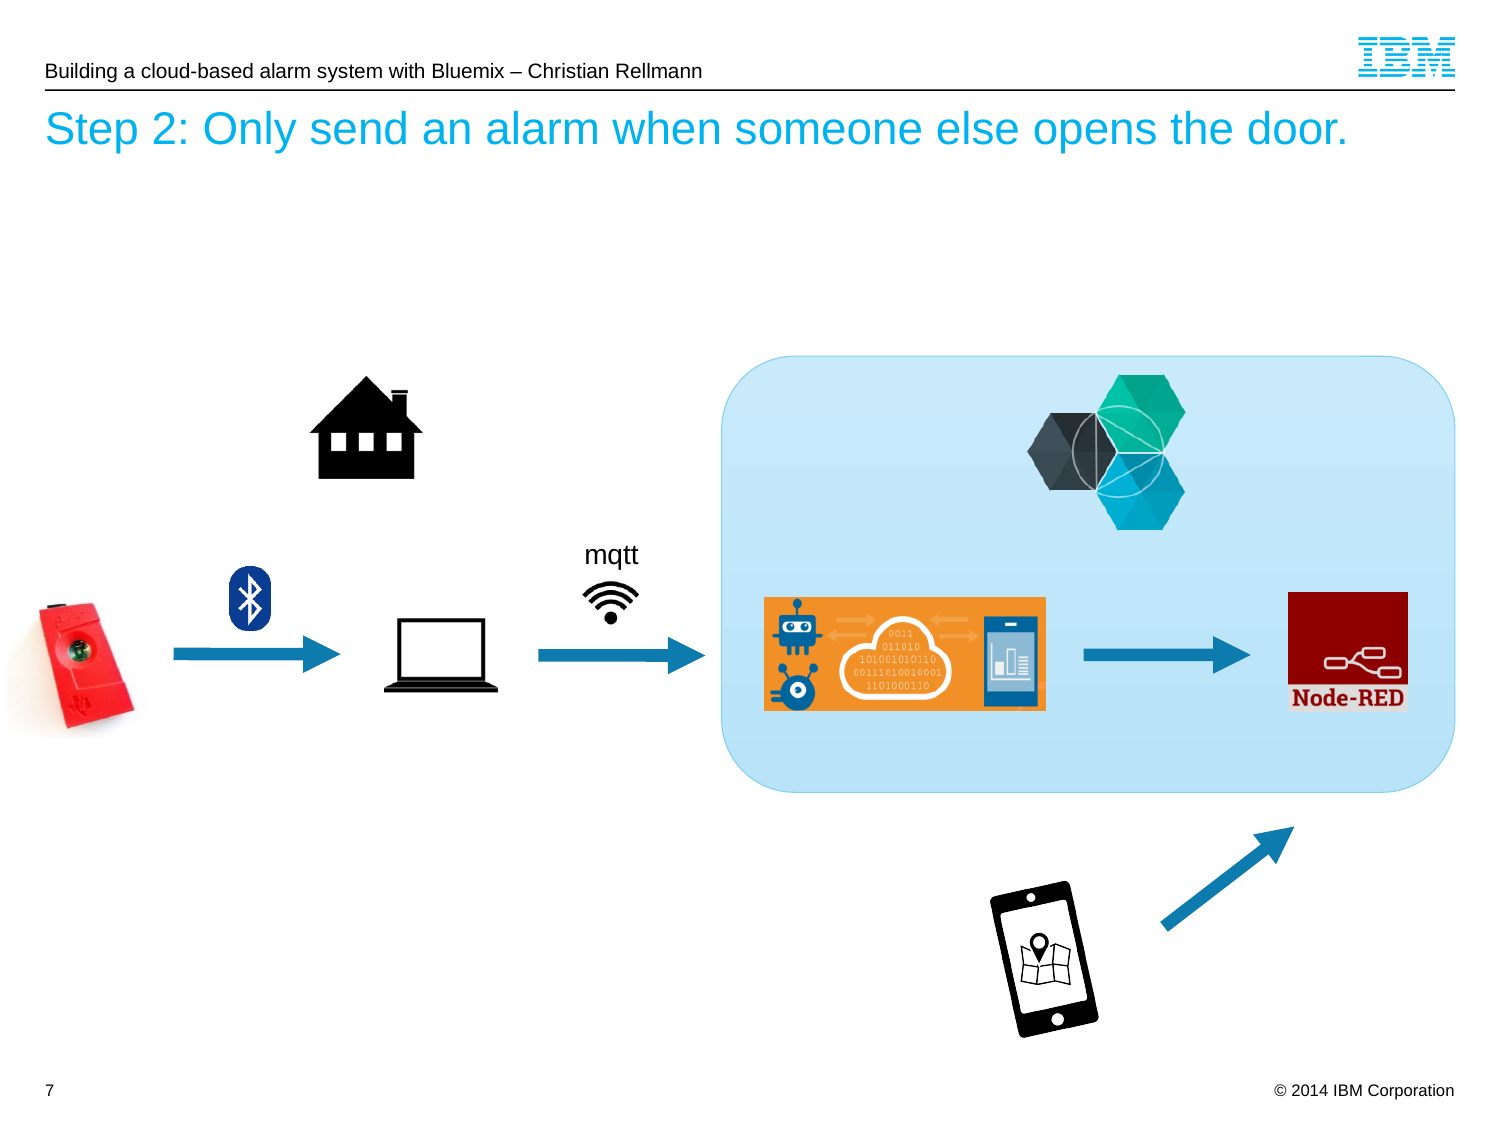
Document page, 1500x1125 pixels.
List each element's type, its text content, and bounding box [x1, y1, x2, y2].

picture [947, 862, 1142, 1057]
picture [582, 574, 639, 632]
picture [6, 592, 161, 738]
picture [384, 598, 498, 712]
text_box [721, 356, 1455, 793]
picture [764, 597, 1046, 711]
text_box [1083, 648, 1251, 662]
picture [1288, 592, 1408, 712]
text_box mqtt [569, 533, 654, 582]
text_box [173, 647, 341, 661]
text_box [1163, 826, 1295, 927]
text_box [538, 649, 706, 662]
text_box Step 2: Only send an alarm when someone else opens the door. [29, 97, 1455, 218]
picture [309, 370, 423, 484]
picture [1024, 370, 1189, 534]
picture [229, 566, 272, 631]
picture [1358, 37, 1455, 77]
text_box 7 [29, 1072, 90, 1103]
